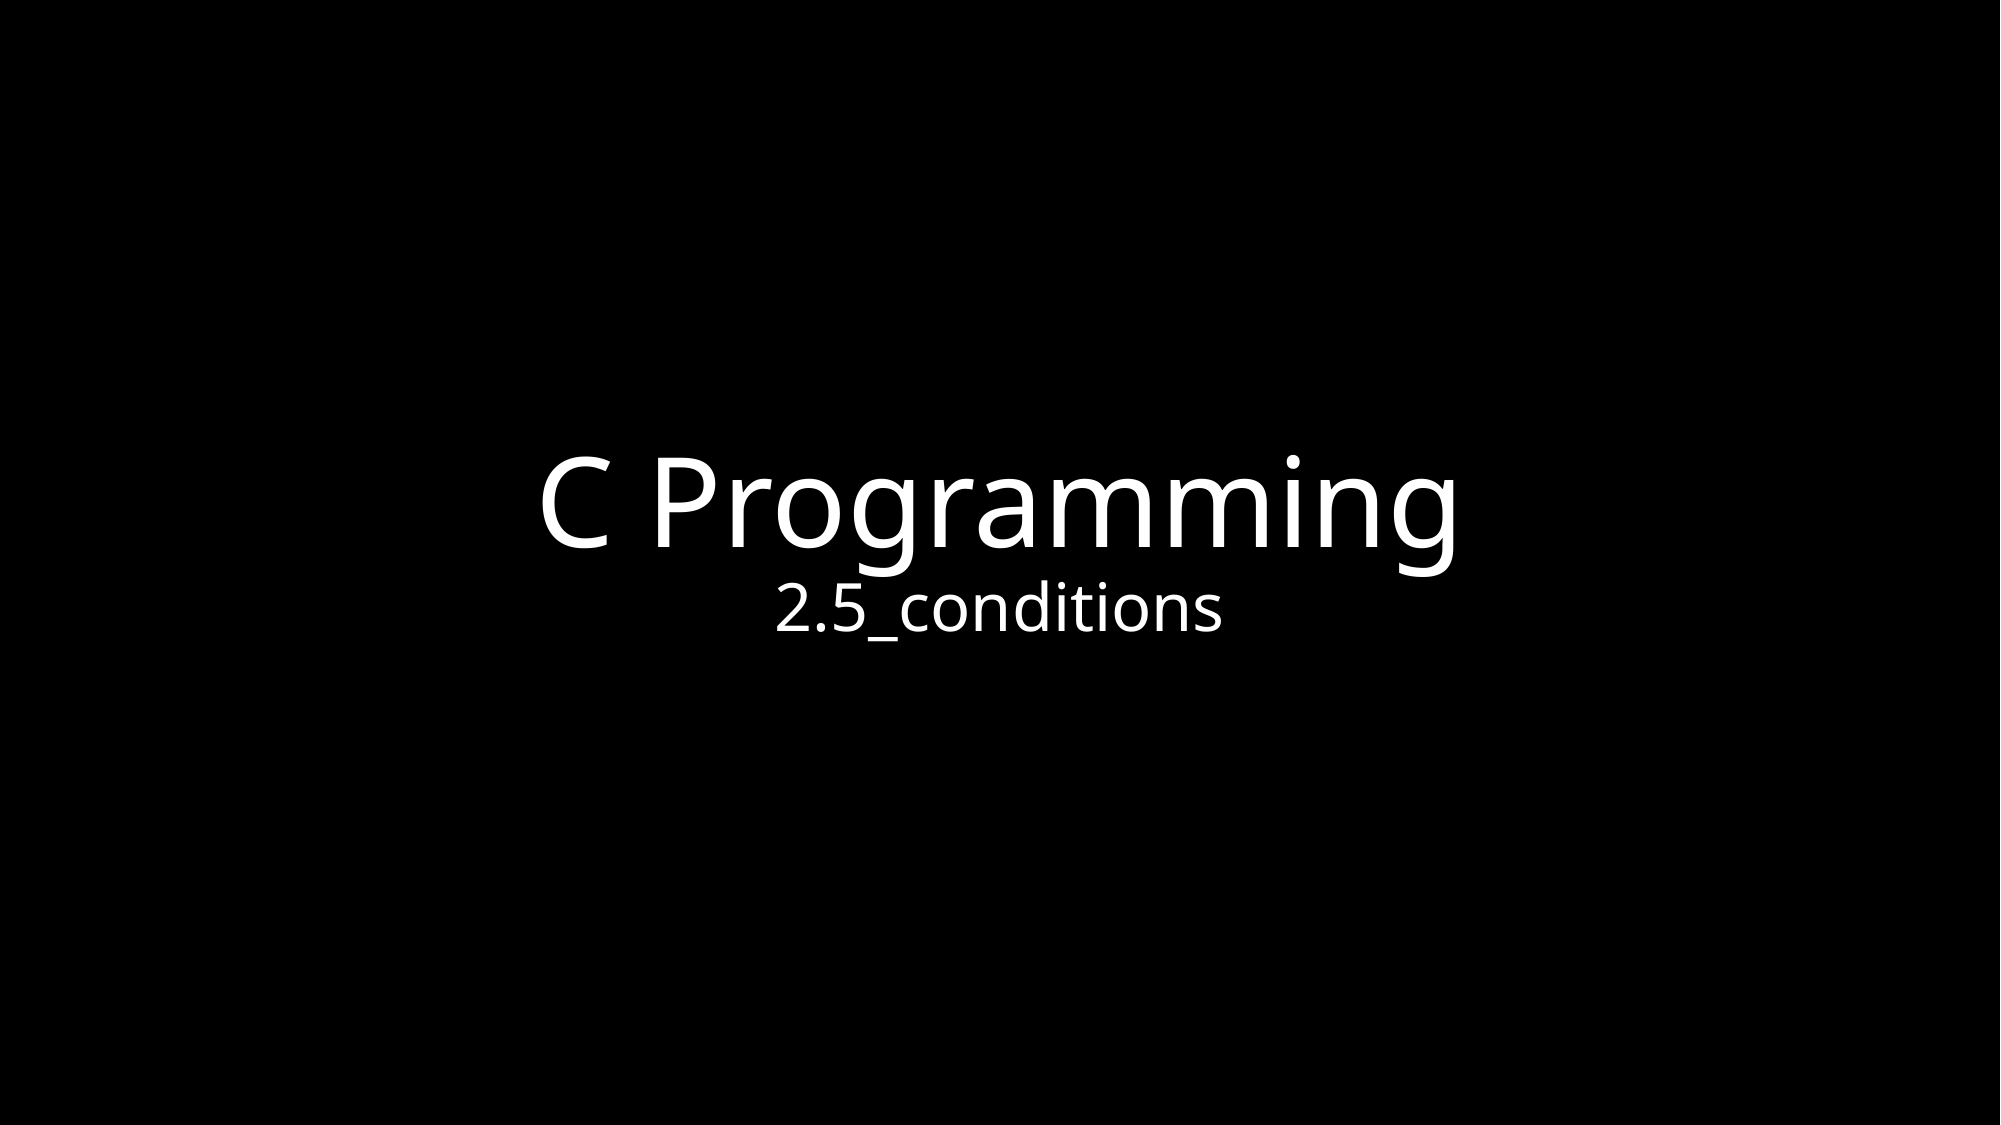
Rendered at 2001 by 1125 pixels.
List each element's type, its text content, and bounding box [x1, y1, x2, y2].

title C Programming 2.5_conditions [249, 394, 1750, 654]
